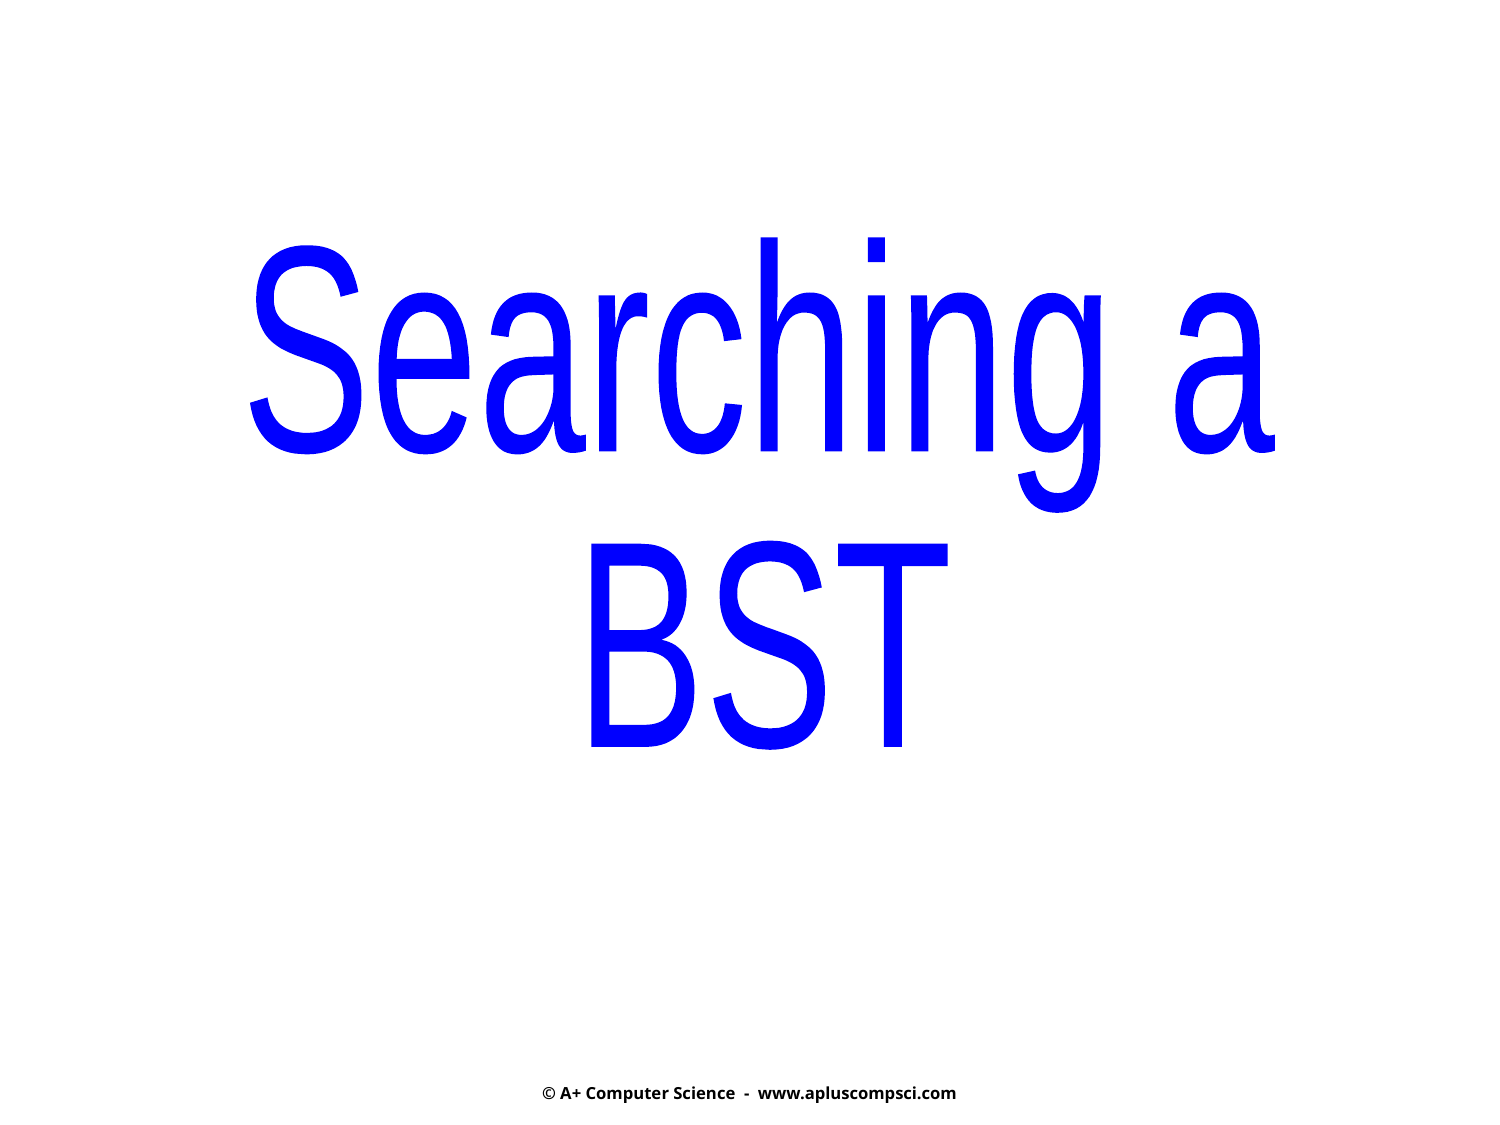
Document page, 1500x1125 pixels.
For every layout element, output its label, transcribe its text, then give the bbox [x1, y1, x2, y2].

footer © A+ Computer Science - www.apluscompsci.com [512, 1025, 988, 1100]
